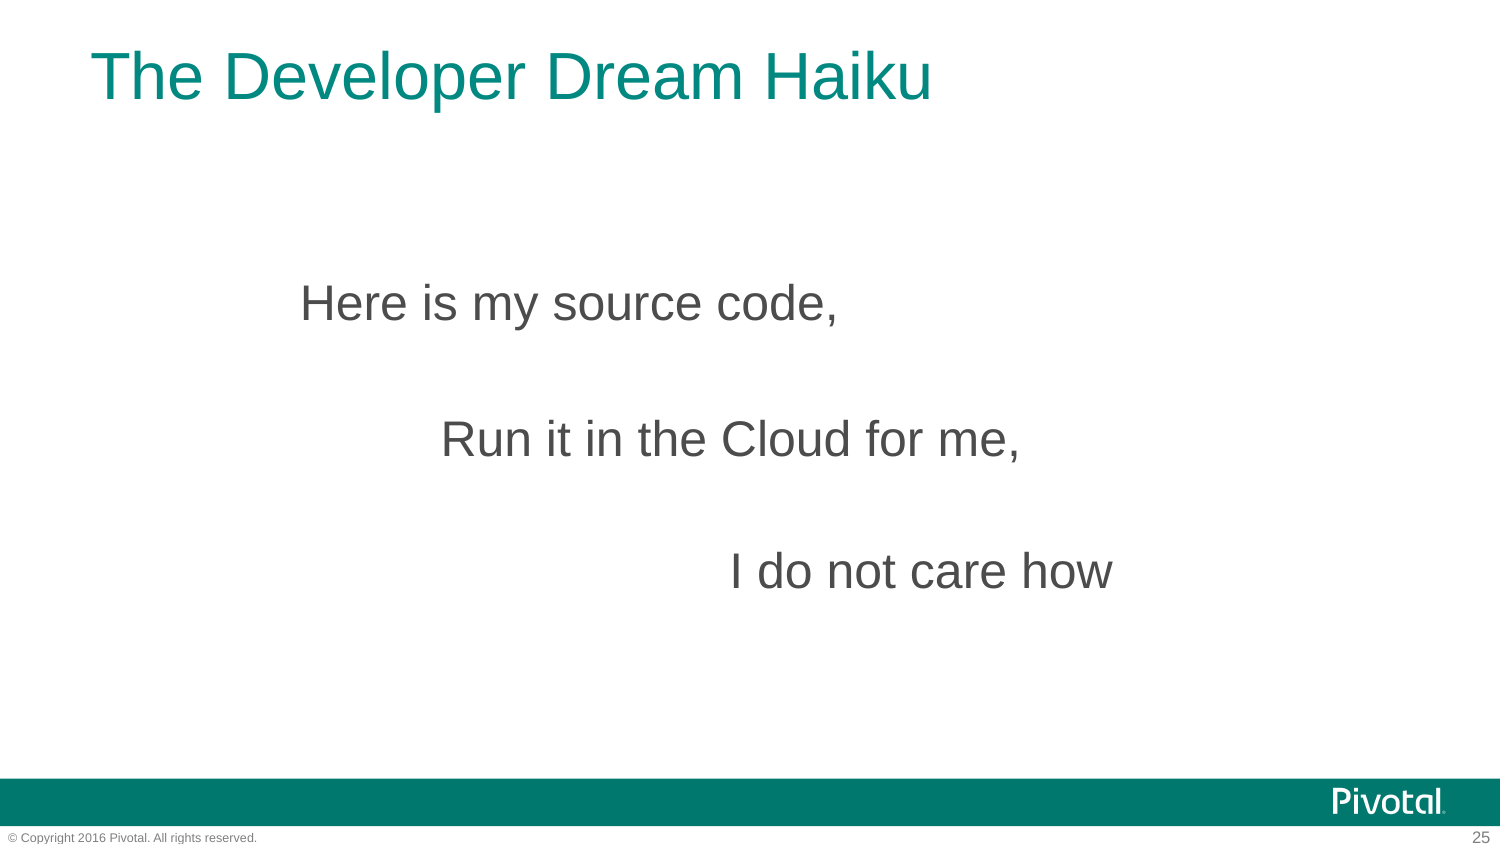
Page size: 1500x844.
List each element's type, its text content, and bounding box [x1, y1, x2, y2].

text_box Here is my source code, [284, 262, 914, 339]
title The Developer Dream Haiku [75, 3, 1425, 144]
text_box Run it in the Cloud for me, [411, 399, 1092, 475]
text_box I do not care how [700, 531, 1213, 608]
picture [1327, 779, 1450, 820]
